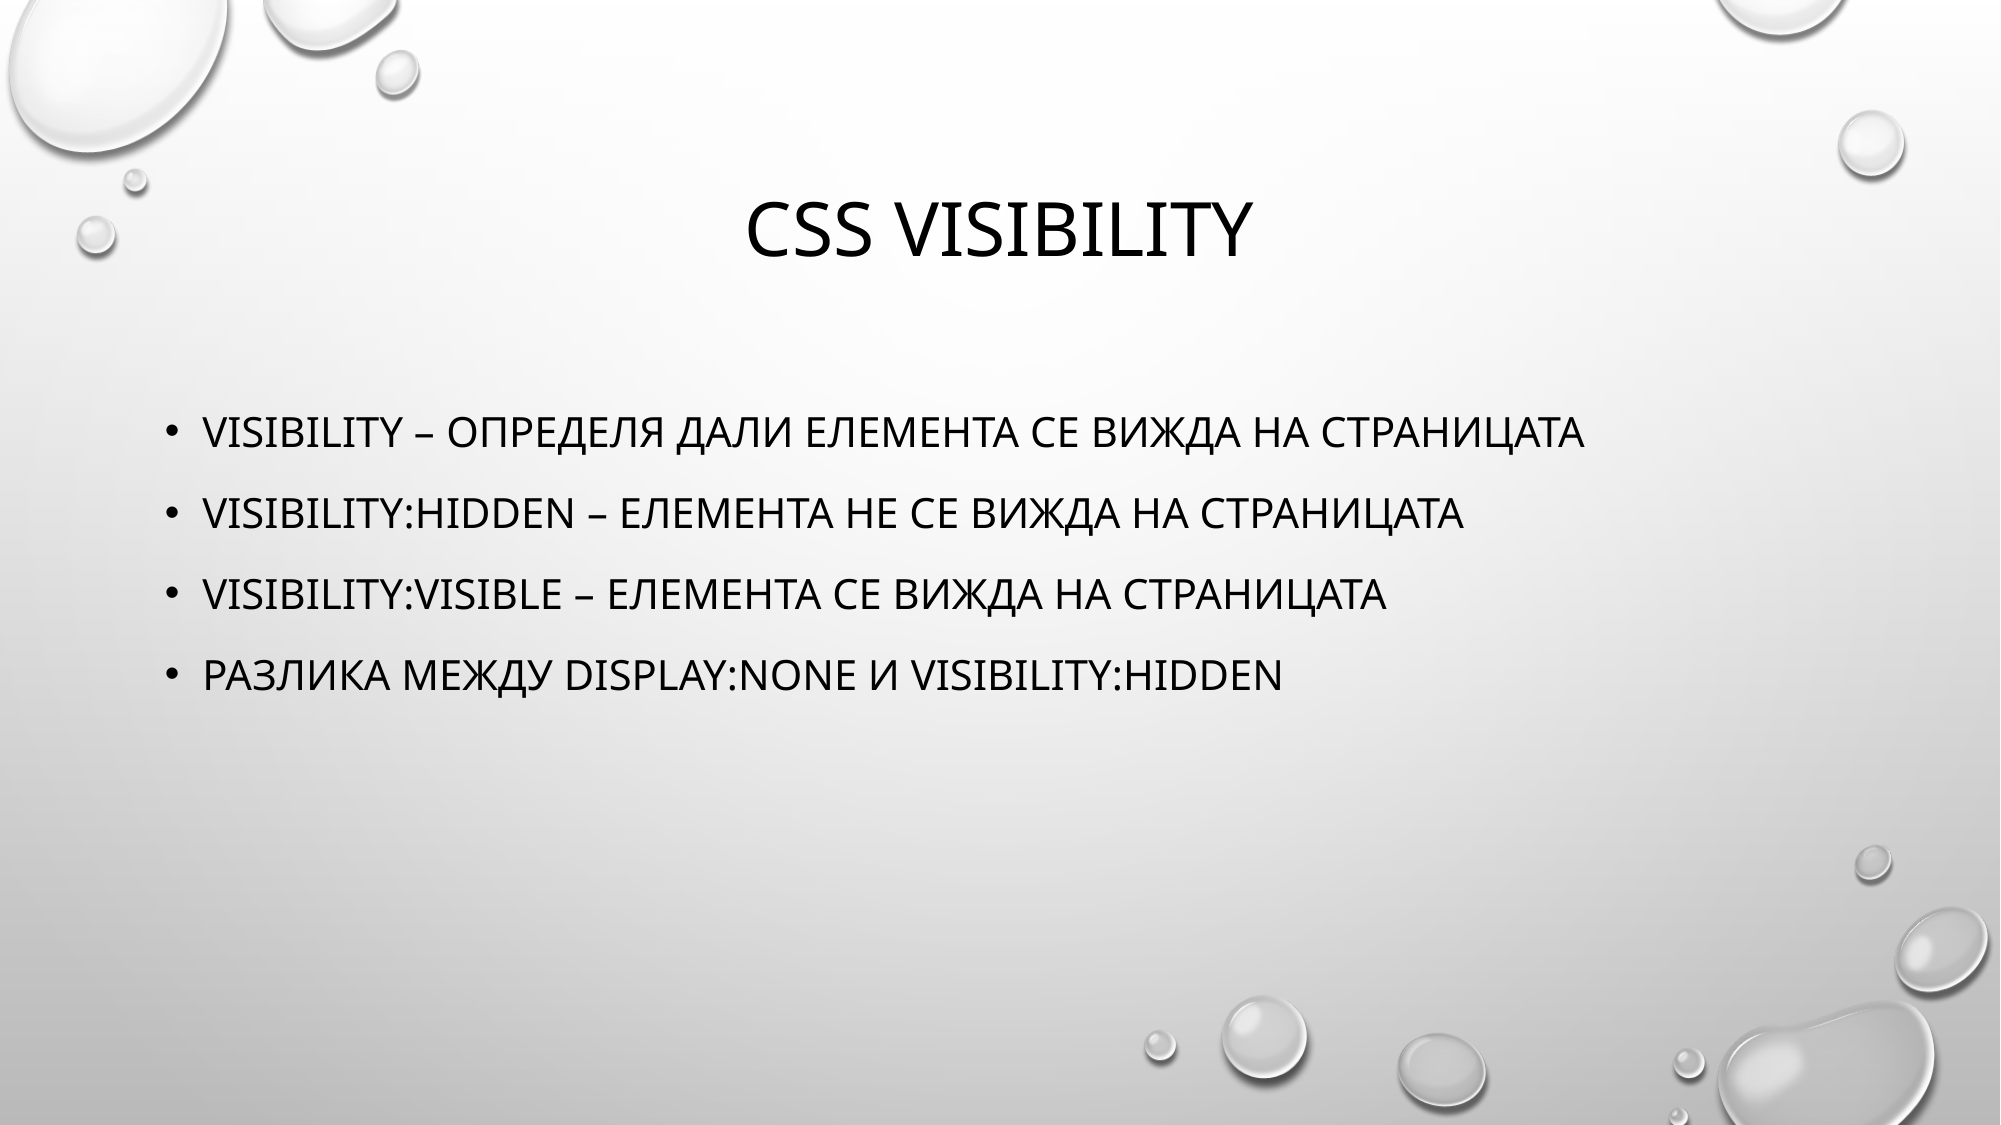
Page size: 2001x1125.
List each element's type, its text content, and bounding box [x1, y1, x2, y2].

list Visibility – определя дали елемента се вижда на страницата Visibility:hidden – елемента не се вижда на страницата Visibility:visible – елемента се вижда на страницата Разлика между display:none и visibility:hidden [149, 388, 1850, 950]
title Css visibility [149, 101, 1851, 364]
picture [0, 0, 2000, 1125]
